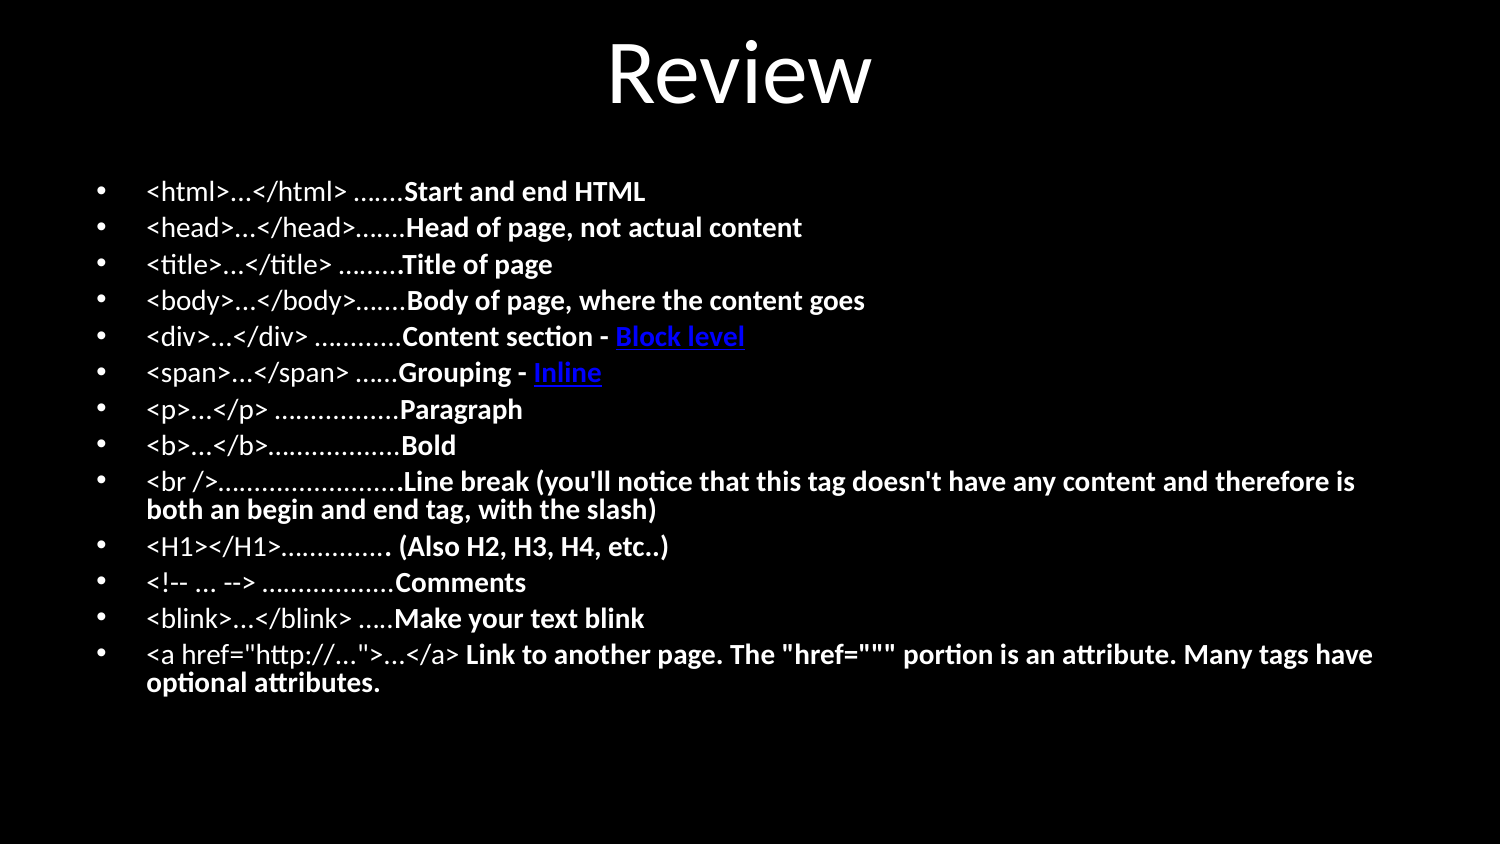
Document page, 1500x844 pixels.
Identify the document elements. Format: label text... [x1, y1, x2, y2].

title Review [75, 0, 1425, 137]
list <html>...</html> …....Start and end HTML <head>...</head>…....Head of page, not actual content <title>...</title> …......Title of page <body>...</body>…....Body of page, where the content goes <div>...</div> ….........Content section - Block level <span>...</span> …...Grouping - Inline <p>...</p> …..............Paragraph <b>...</b>…...............Bold <br />…......................Line break (you'll notice that this tag doesn't have any content and therefore is both an begin and end tag, with the slash) <H1></H1>…............ (Also H2, H3, H4, etc..) <!-- ... --> …...............Comments <blink>...</blink> …..Make your text blink <a href="http://...">...</a> Link to another page. The "href=""" portion is an attribute. Many tags have optional attributes. [75, 171, 1425, 729]
